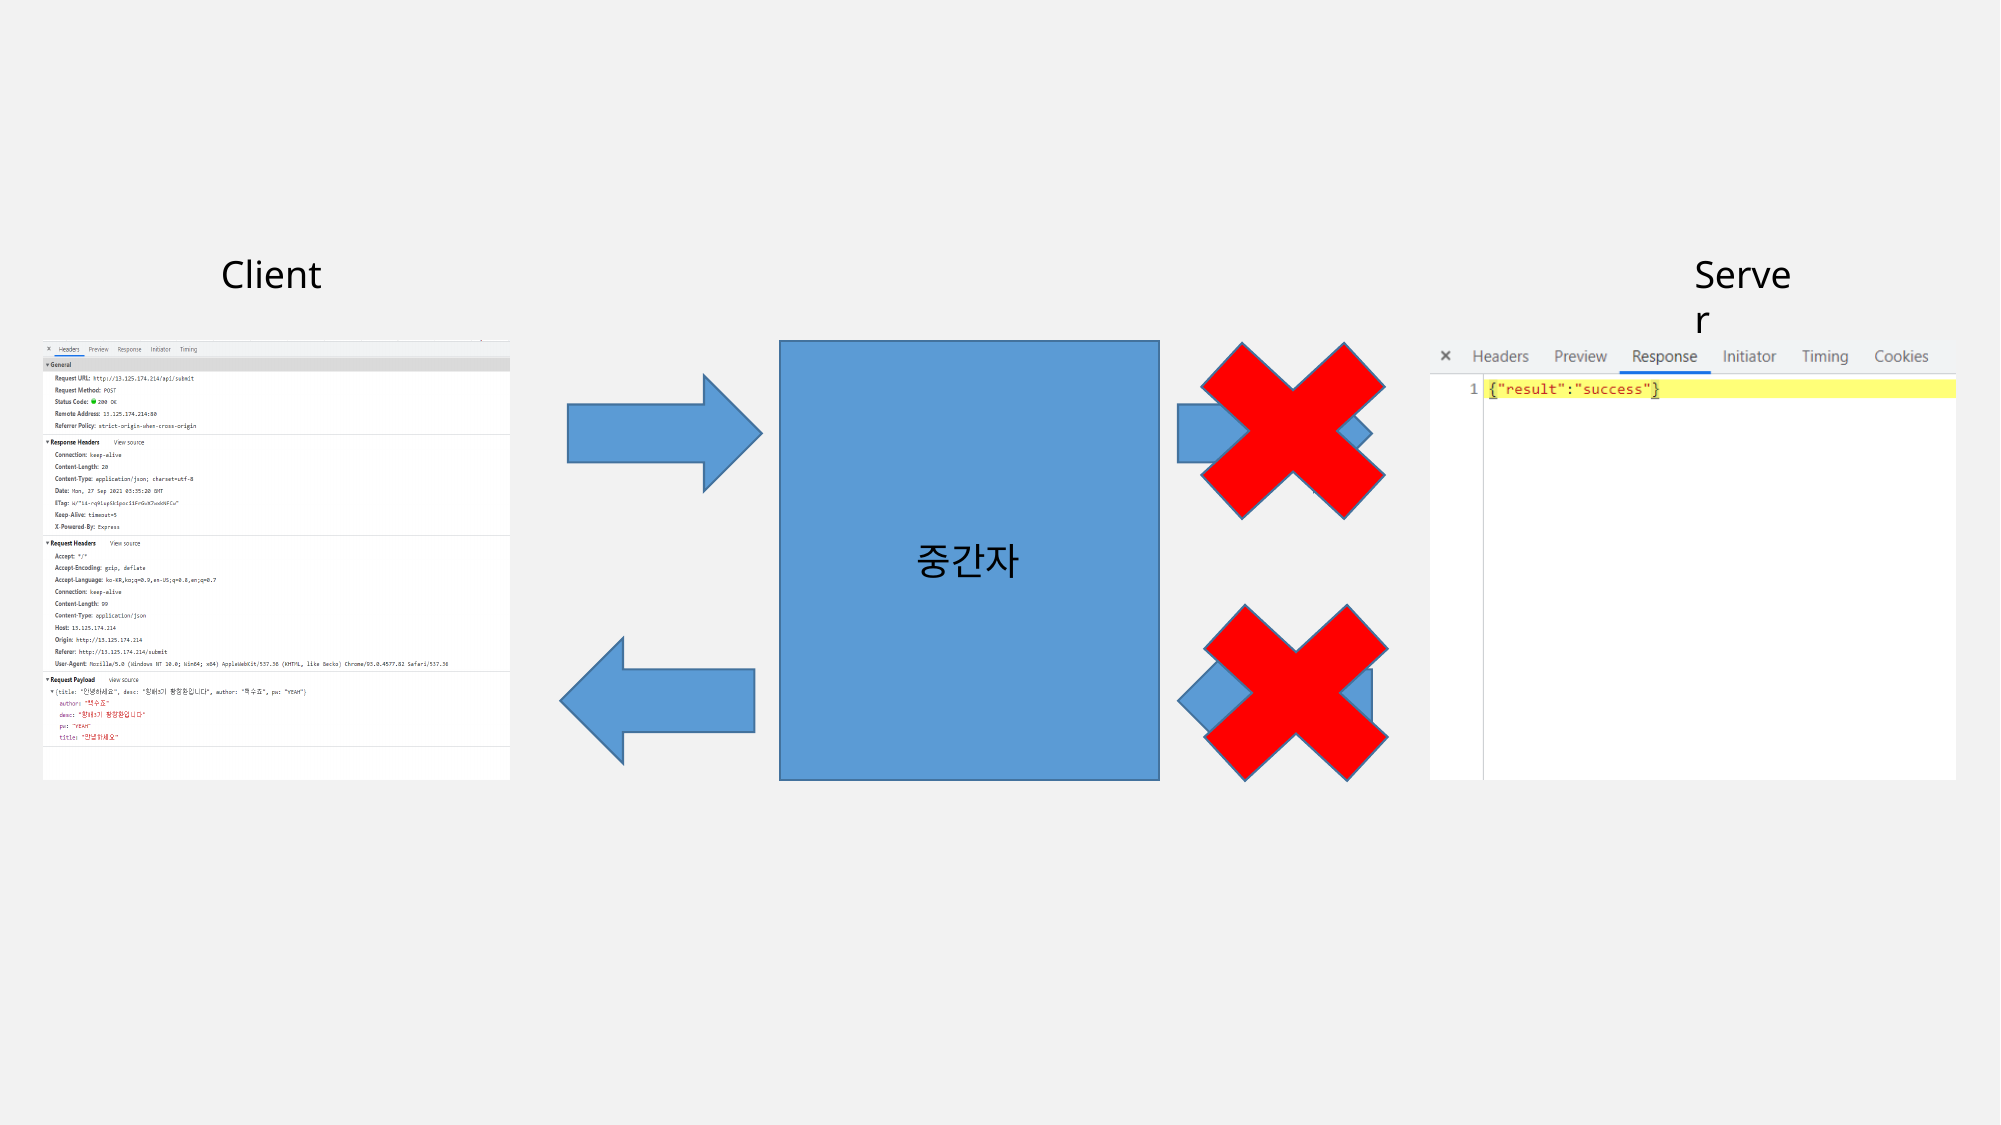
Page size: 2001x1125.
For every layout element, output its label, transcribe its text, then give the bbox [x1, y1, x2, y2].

text_box [1343, 668, 1373, 721]
picture [43, 340, 510, 780]
text_box [1199, 341, 1387, 521]
text_box Client [206, 243, 347, 303]
text_box [558, 635, 756, 766]
text_box [1176, 403, 1246, 464]
text_box [1176, 661, 1249, 732]
text_box [1340, 416, 1374, 448]
text_box [566, 373, 764, 494]
text_box Server [1679, 243, 1820, 341]
picture [1430, 340, 1956, 780]
text_box [779, 340, 1160, 781]
text_box 중간자 [901, 530, 1057, 590]
text_box [1202, 603, 1390, 783]
